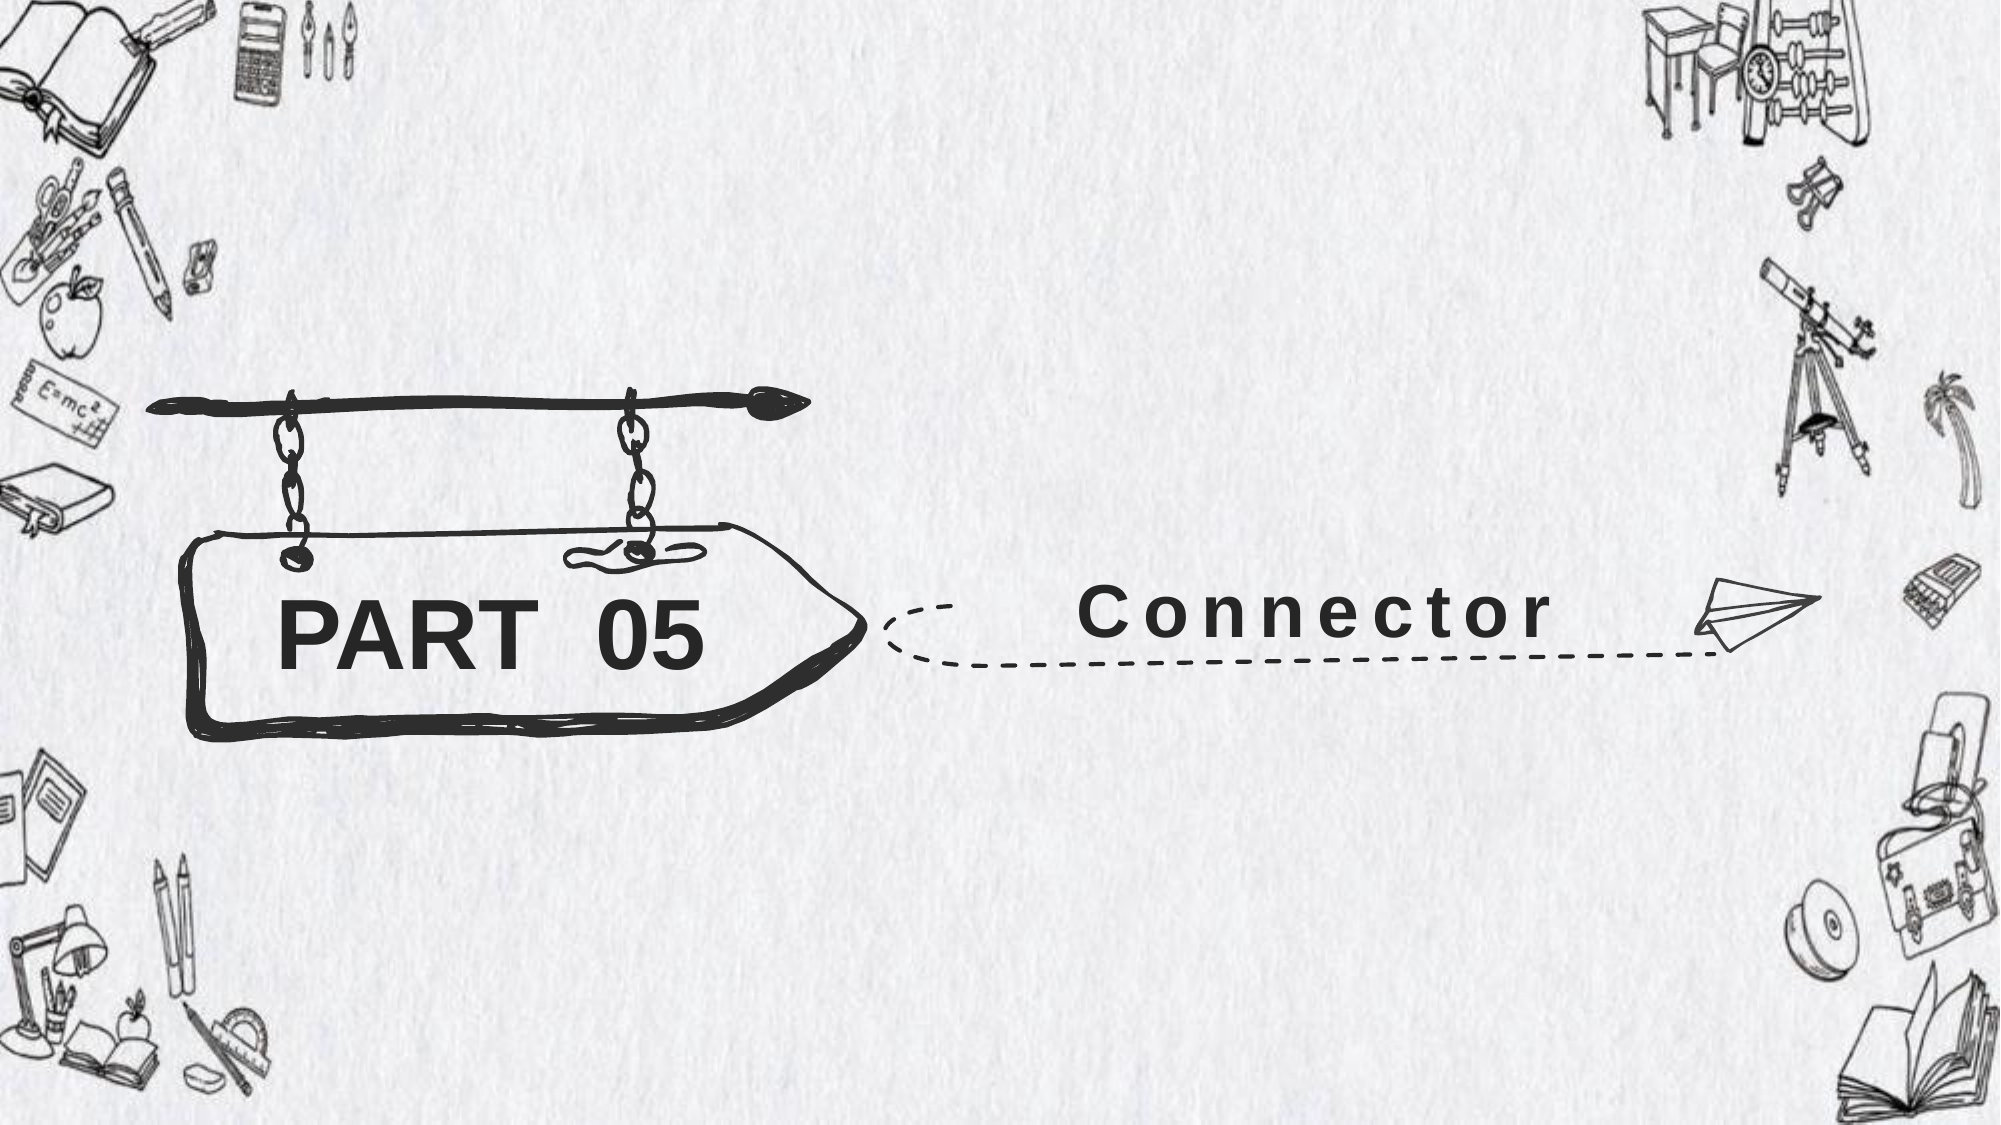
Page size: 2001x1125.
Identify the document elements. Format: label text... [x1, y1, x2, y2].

title Connector [953, 554, 1676, 677]
text_box PART 05 [260, 562, 728, 699]
picture [0, 0, 2000, 1125]
